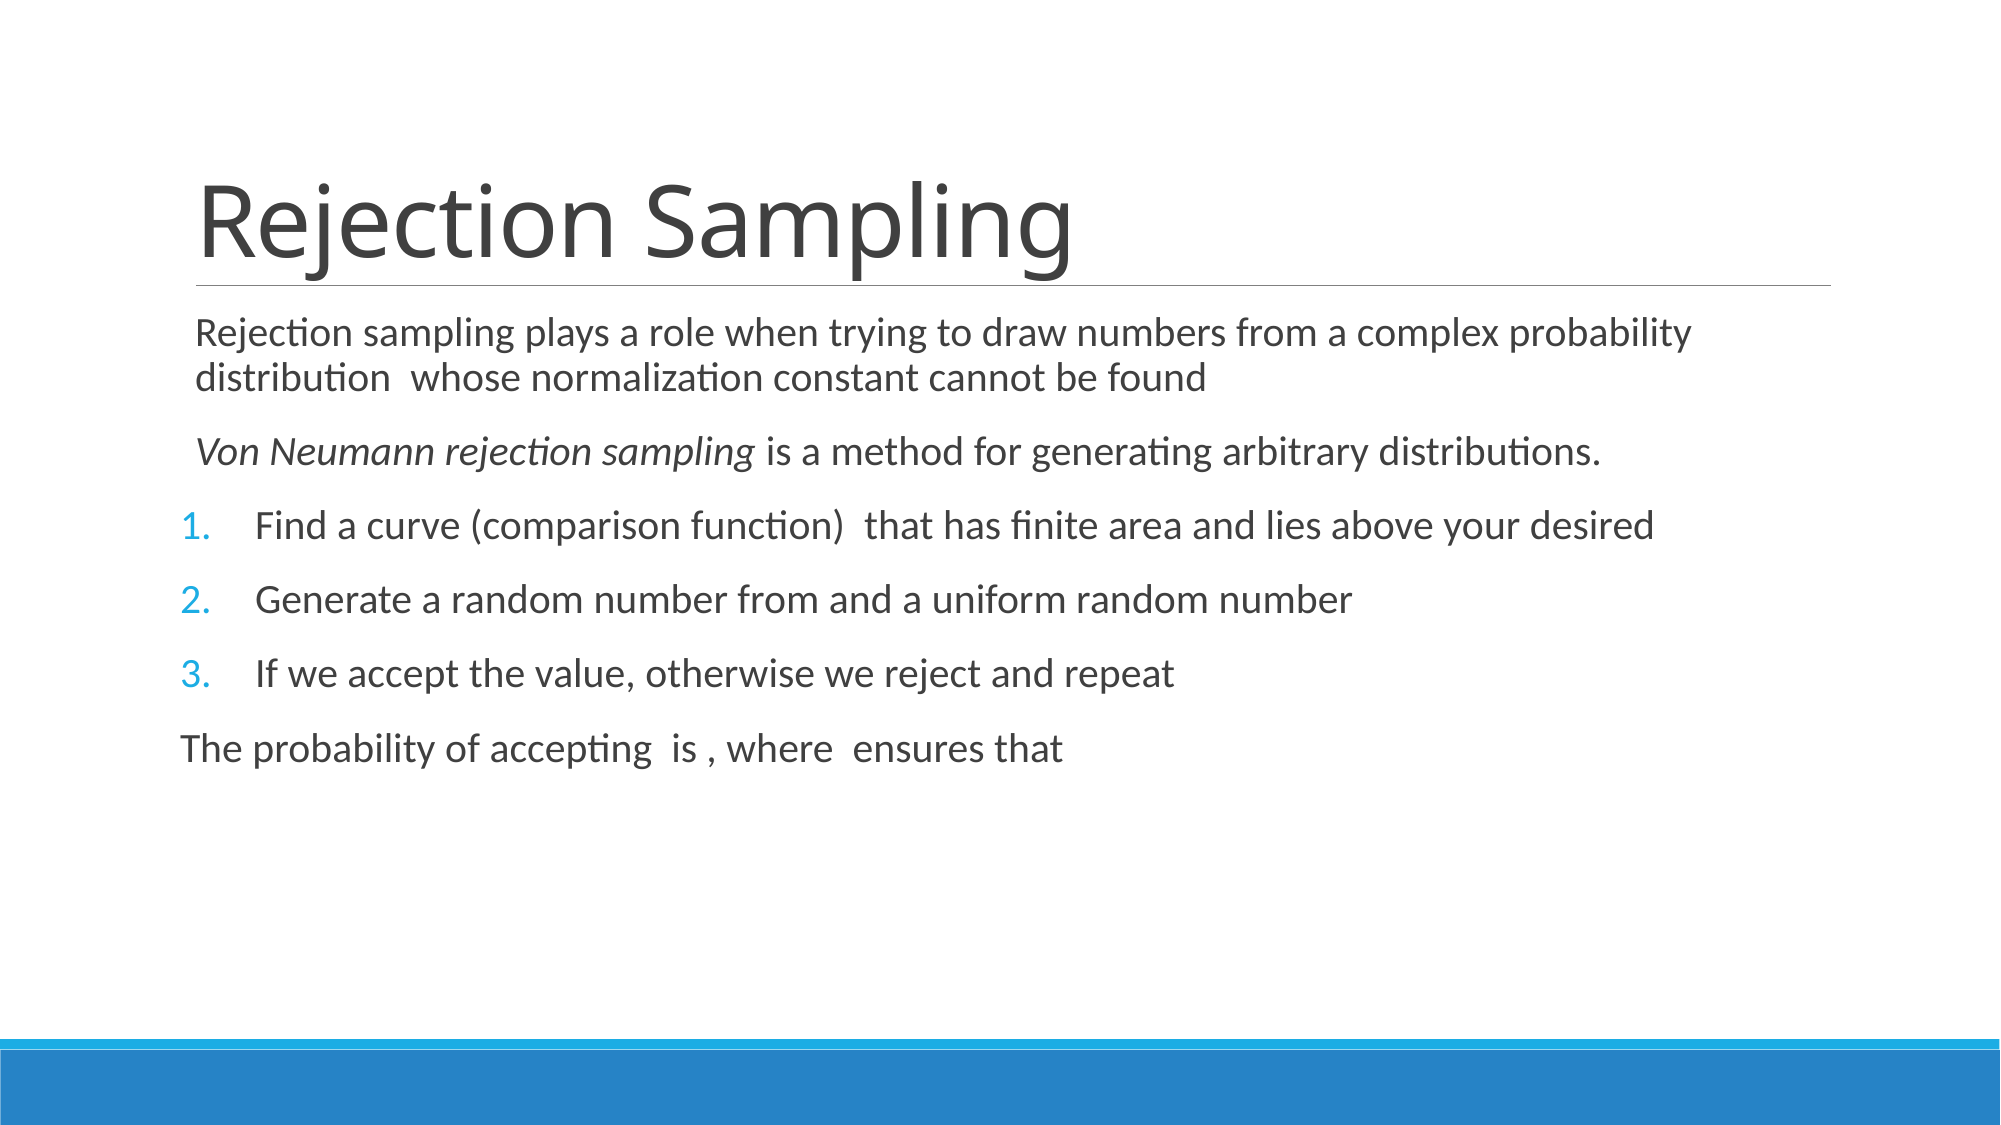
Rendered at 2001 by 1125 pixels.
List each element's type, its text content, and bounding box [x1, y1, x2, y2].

title Rejection Sampling [180, 47, 1830, 285]
